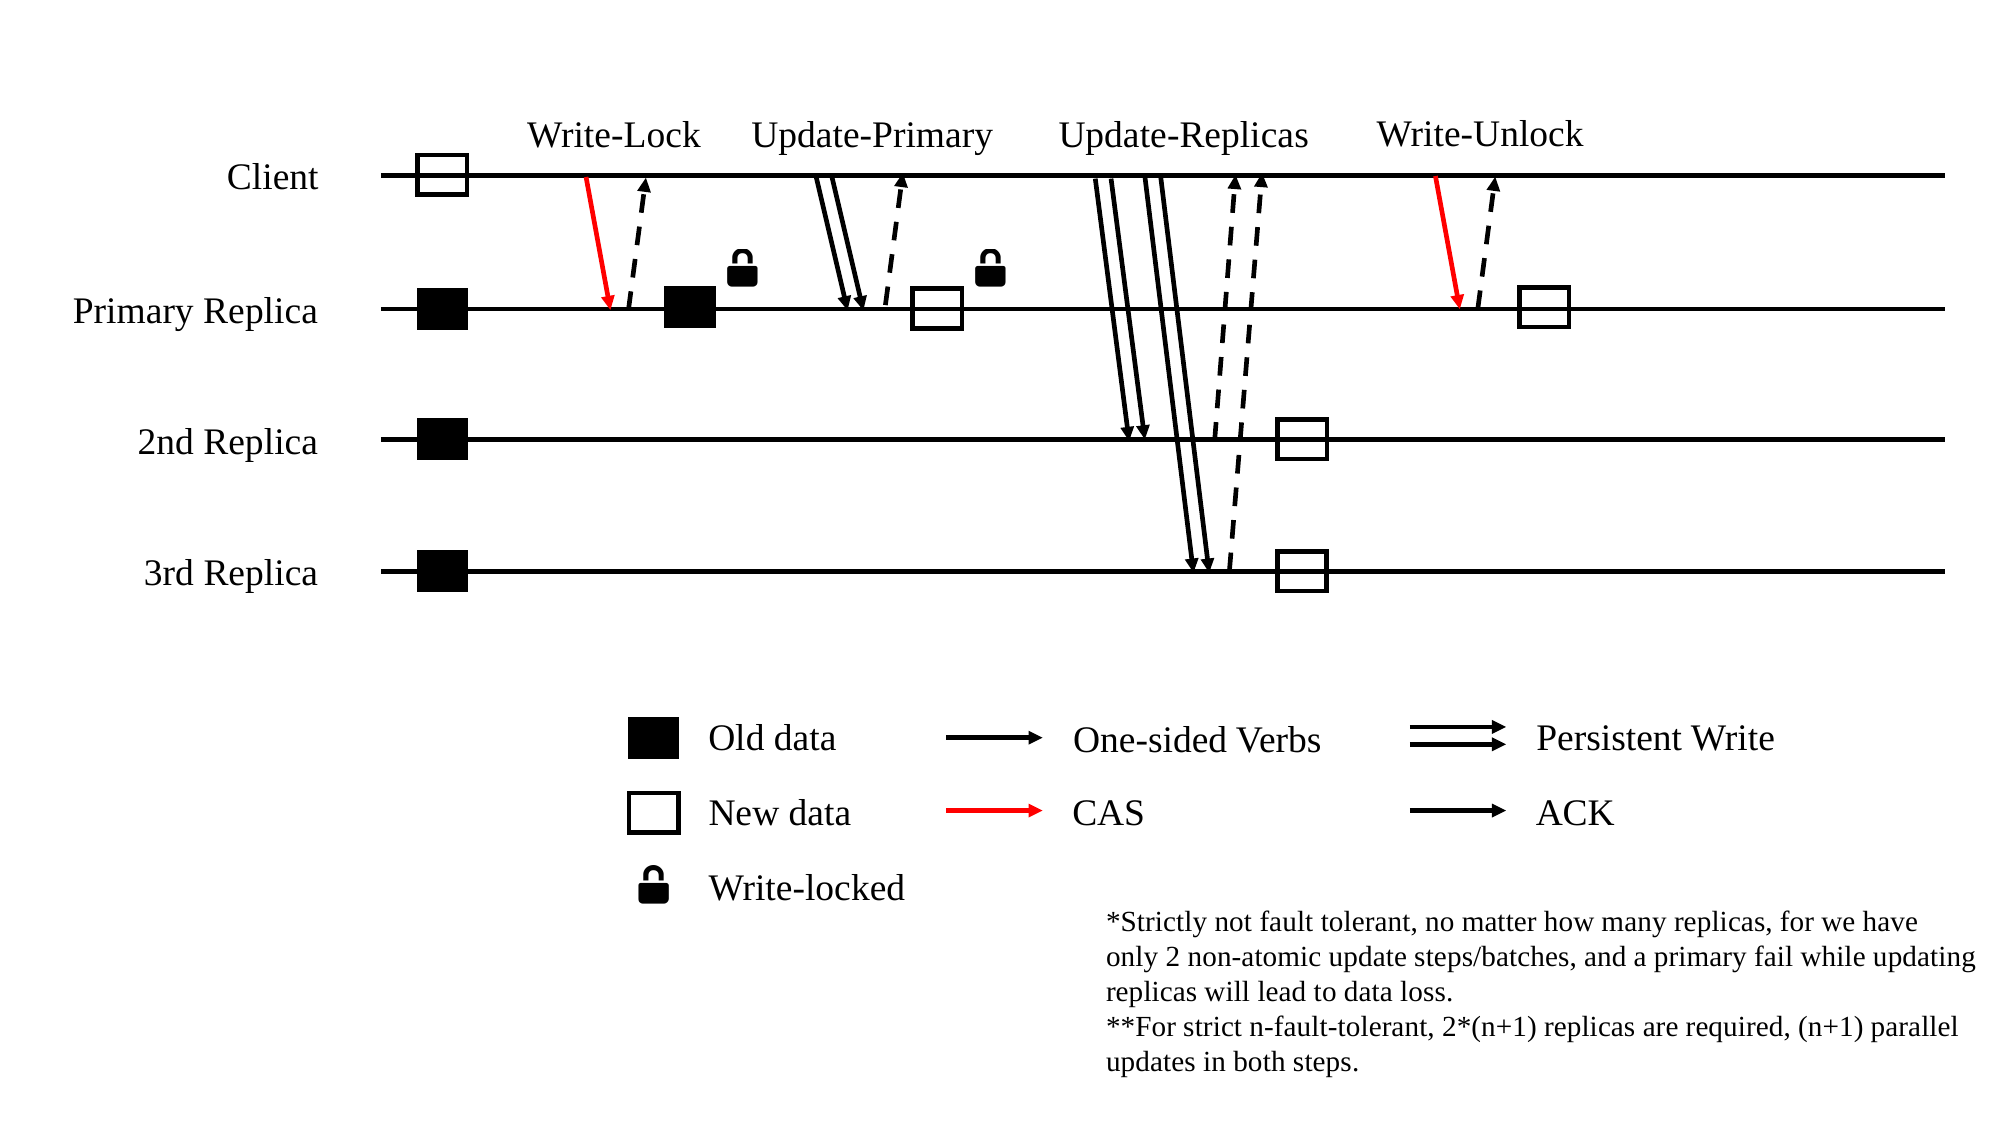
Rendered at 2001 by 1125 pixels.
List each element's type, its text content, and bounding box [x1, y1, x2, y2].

text_box [628, 717, 679, 759]
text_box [1409, 726, 1506, 745]
text_box [1519, 286, 1570, 308]
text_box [1477, 176, 1496, 309]
text_box [417, 550, 468, 571]
text_box [417, 310, 468, 330]
text_box CAS [1057, 780, 1161, 840]
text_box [1095, 178, 1129, 441]
text_box [664, 286, 716, 308]
text_box [628, 792, 679, 834]
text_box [885, 173, 903, 306]
text_box Primary Replica [58, 278, 334, 339]
text_box [912, 310, 963, 330]
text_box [816, 176, 831, 311]
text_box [1144, 175, 1160, 573]
text_box [1277, 418, 1328, 439]
text_box [417, 154, 468, 175]
text_box [1276, 572, 1328, 592]
text_box *Strictly not fault tolerant, no matter how many replicas, for we have only 2 non-atomic update steps/batches, and a primary fail while updating replicas will lead to data loss. **For strict n-fault-tolerant, 2*(n+1) replicas are required, (n+1) parallel updates in both steps. [1091, 895, 1993, 1085]
text_box [912, 288, 963, 308]
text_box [1160, 175, 1210, 573]
text_box [1276, 550, 1328, 571]
text_box ACK [1521, 780, 1630, 840]
text_box [417, 440, 468, 460]
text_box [1435, 176, 1460, 310]
text_box [417, 418, 468, 439]
text_box Persistent Write [1521, 705, 1791, 766]
picture [638, 865, 670, 906]
text_box Update-Replicas [1043, 102, 1324, 163]
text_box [628, 177, 646, 310]
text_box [1214, 175, 1229, 441]
text_box One-sided Verbs [1058, 707, 1337, 768]
picture [974, 248, 1006, 289]
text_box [586, 176, 611, 310]
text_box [1110, 178, 1144, 440]
text_box Old data [693, 705, 852, 766]
text_box Write-Lock [512, 102, 716, 163]
text_box 3rd Replica [129, 540, 334, 601]
text_box Client [212, 145, 334, 205]
text_box [417, 288, 468, 308]
text_box 2nd Replica [122, 409, 334, 470]
picture [726, 248, 758, 289]
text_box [831, 176, 864, 311]
text_box [664, 310, 716, 328]
text_box Write-Unlock [1361, 101, 1599, 162]
text_box [1519, 310, 1570, 328]
text_box Write-locked [693, 855, 921, 916]
text_box [417, 176, 468, 196]
text_box Update-Primary [736, 102, 1009, 163]
text_box New data [693, 780, 867, 841]
text_box [1277, 440, 1328, 460]
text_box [1229, 173, 1263, 572]
text_box [417, 572, 468, 592]
